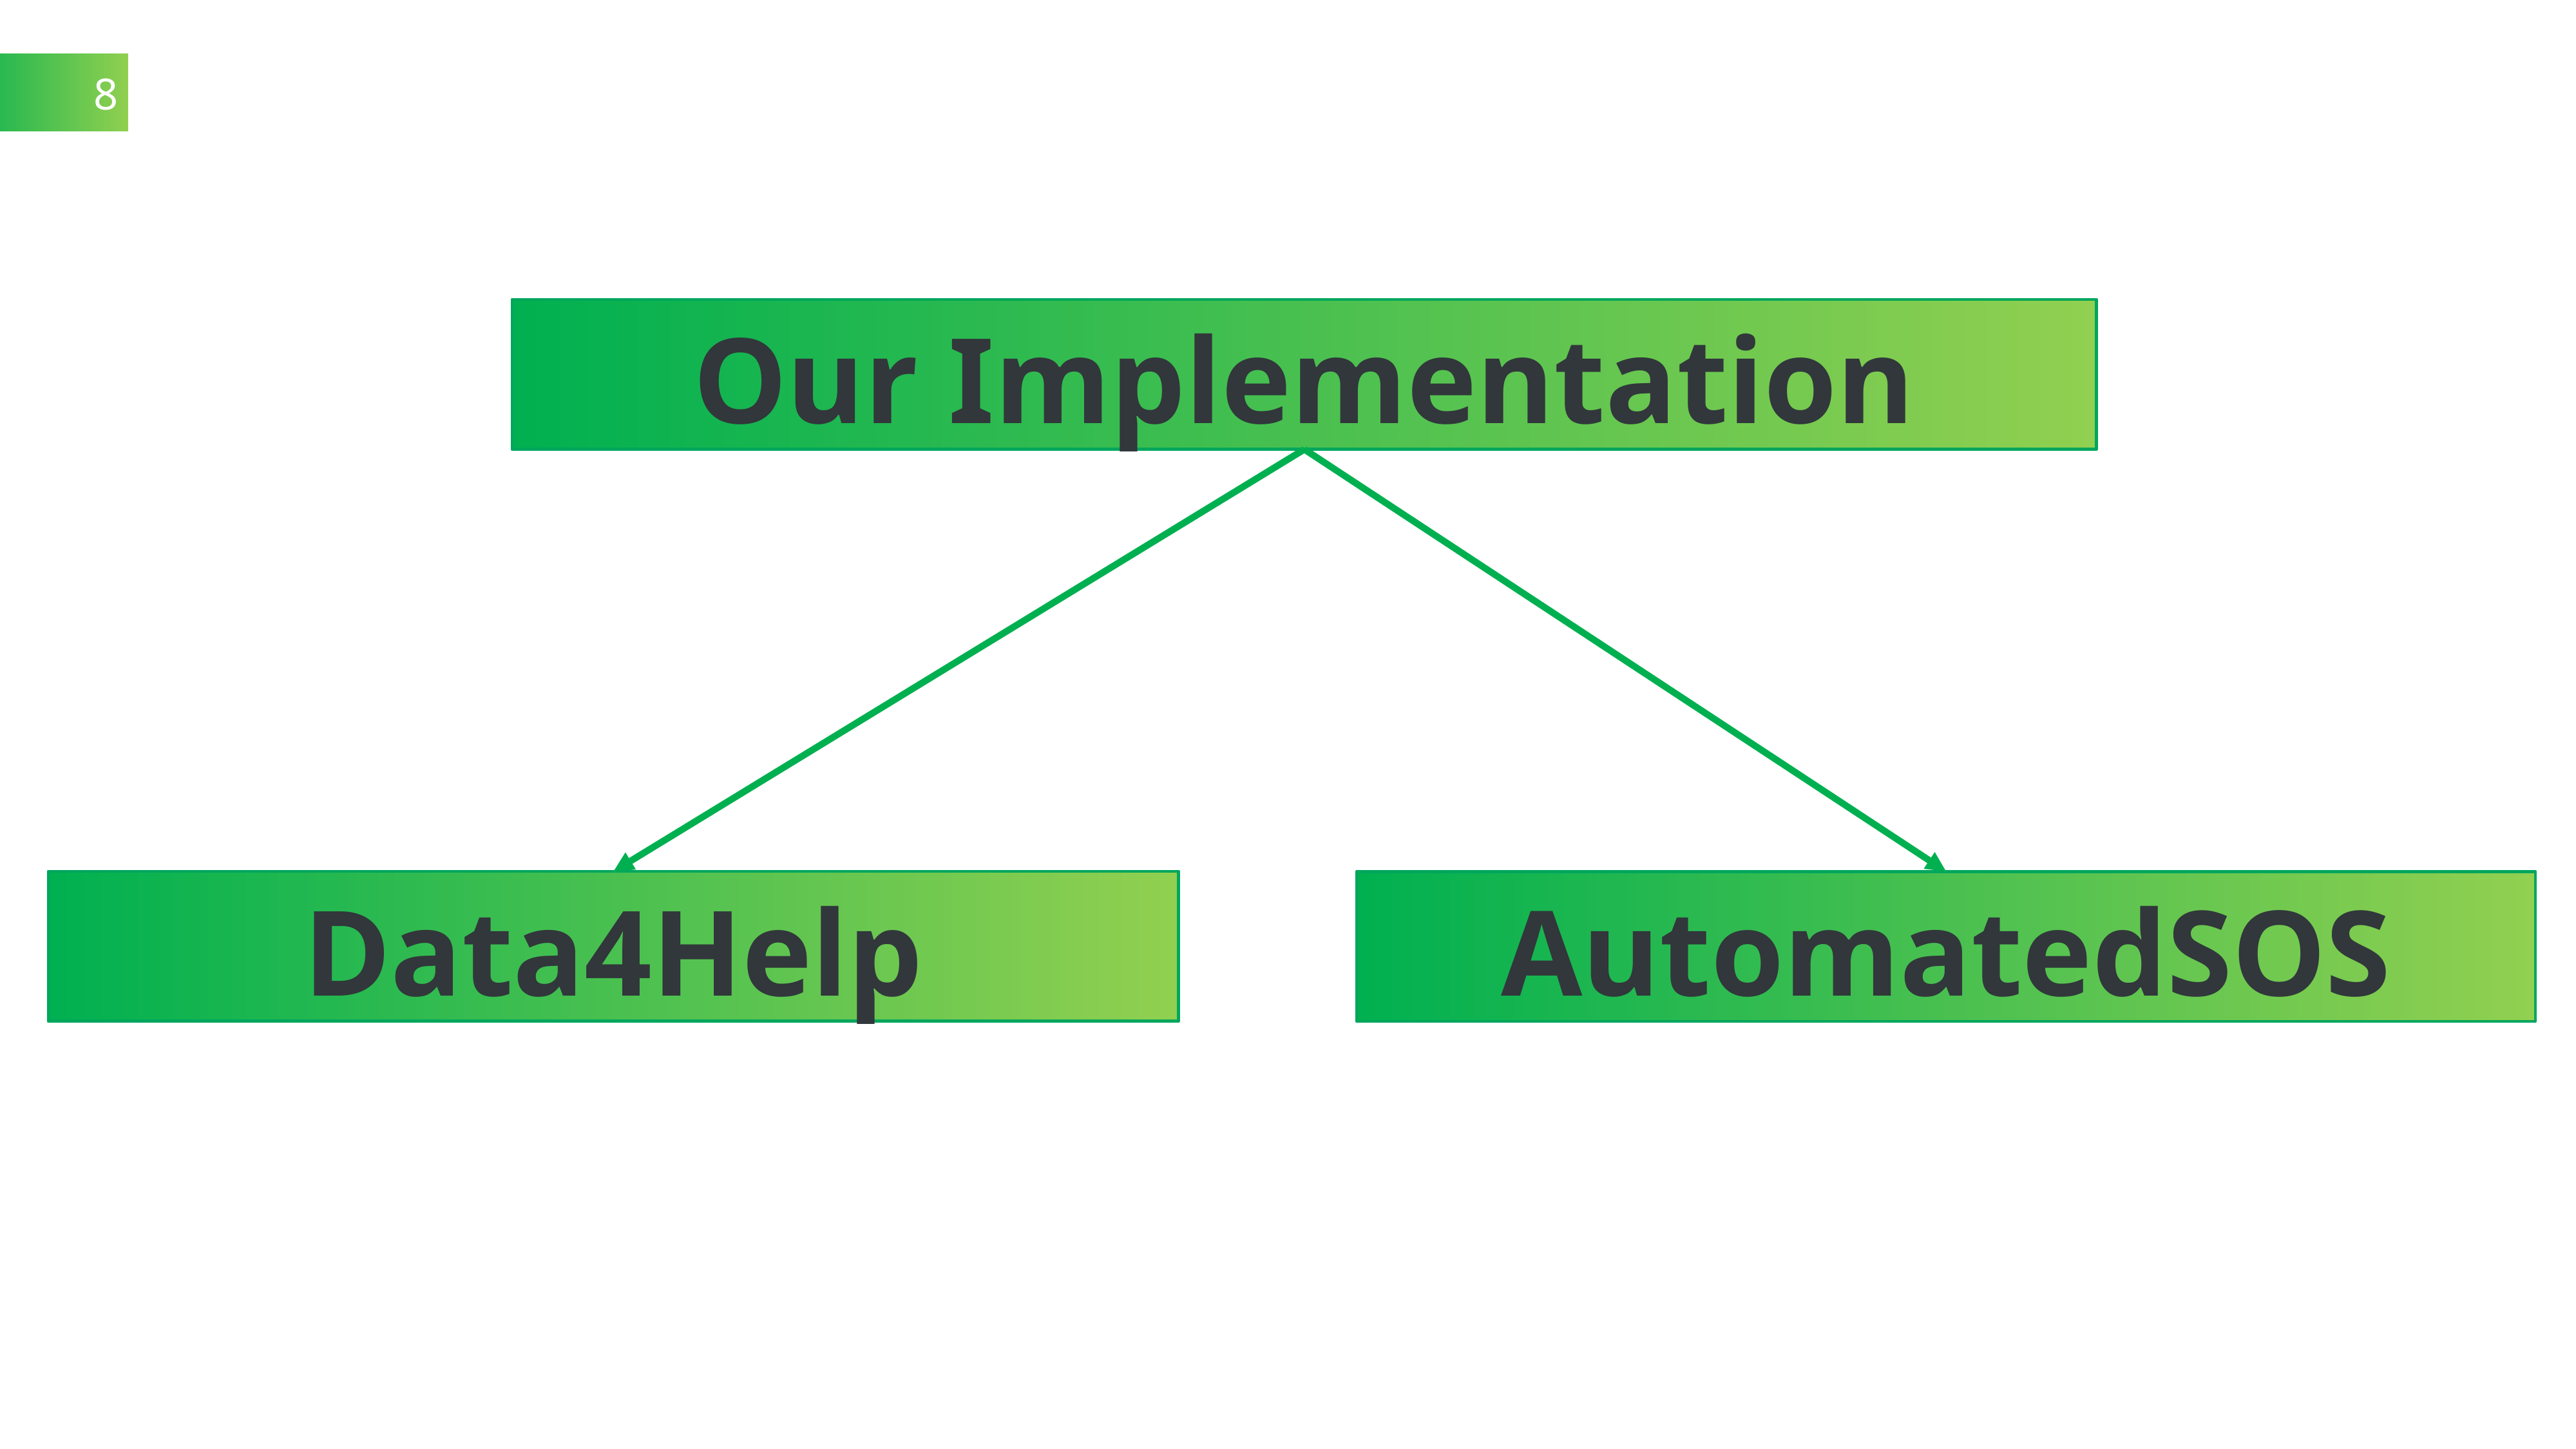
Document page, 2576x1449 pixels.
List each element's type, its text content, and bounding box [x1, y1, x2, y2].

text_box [1304, 449, 1947, 872]
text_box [613, 449, 1303, 872]
text_box 8 [0, 53, 128, 131]
text_box AutomatedSOS [1357, 871, 2535, 1021]
text_box Data4Help [48, 871, 1179, 1021]
text_box Our Implementation [511, 299, 2097, 450]
